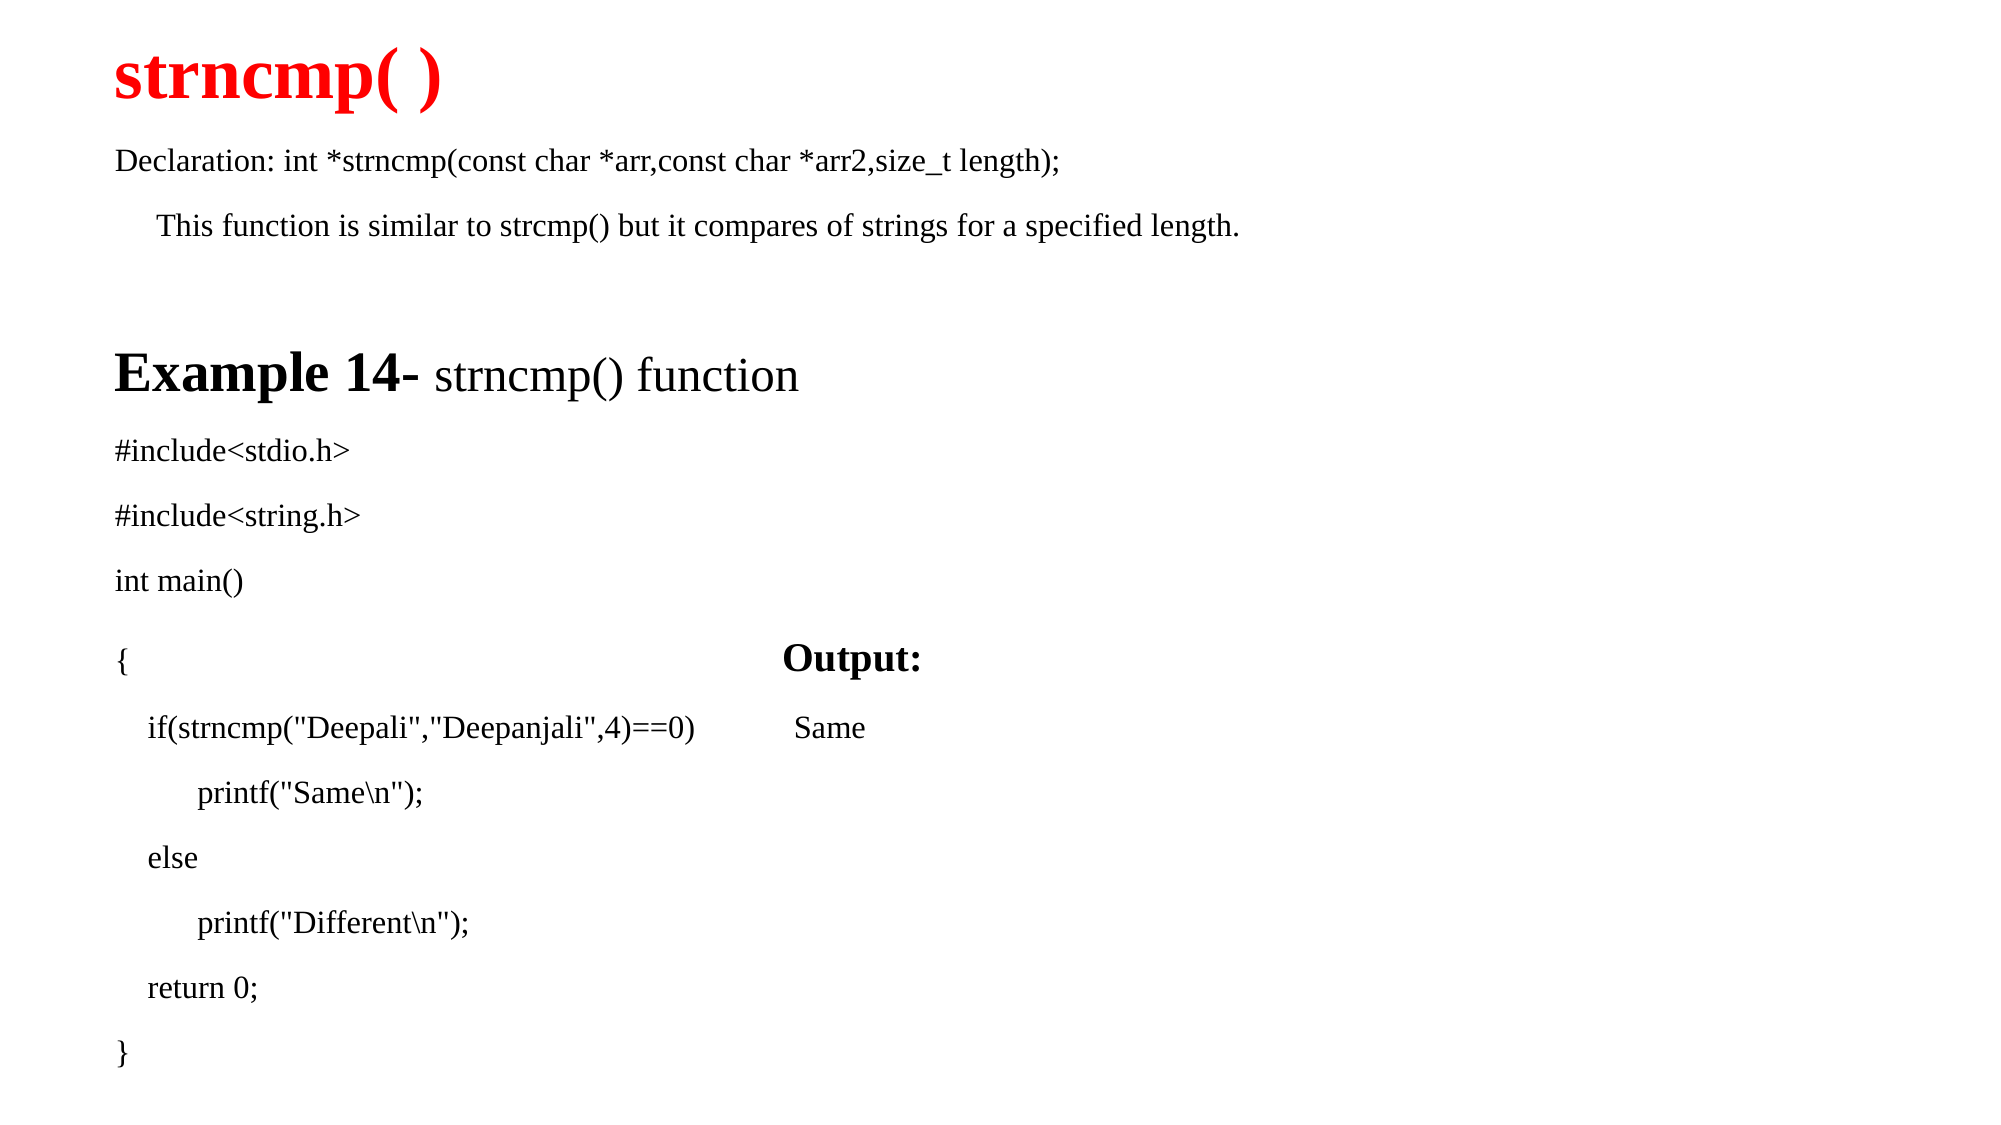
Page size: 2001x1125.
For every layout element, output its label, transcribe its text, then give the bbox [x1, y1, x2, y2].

list strncmp( ) Declaration: int *strncmp(const char *arr,const char *arr2,size_t length); This function is similar to strcmp() but it compares of strings for a specified length. Example 14- strncmp() function #include<stdio.h> #include<string.h> int main() { Output: if(strncmp("Deepali","Deepanjali",4)==0) Same printf("Same\n"); else printf("Different\n"); return 0; } [99, 17, 1901, 1086]
